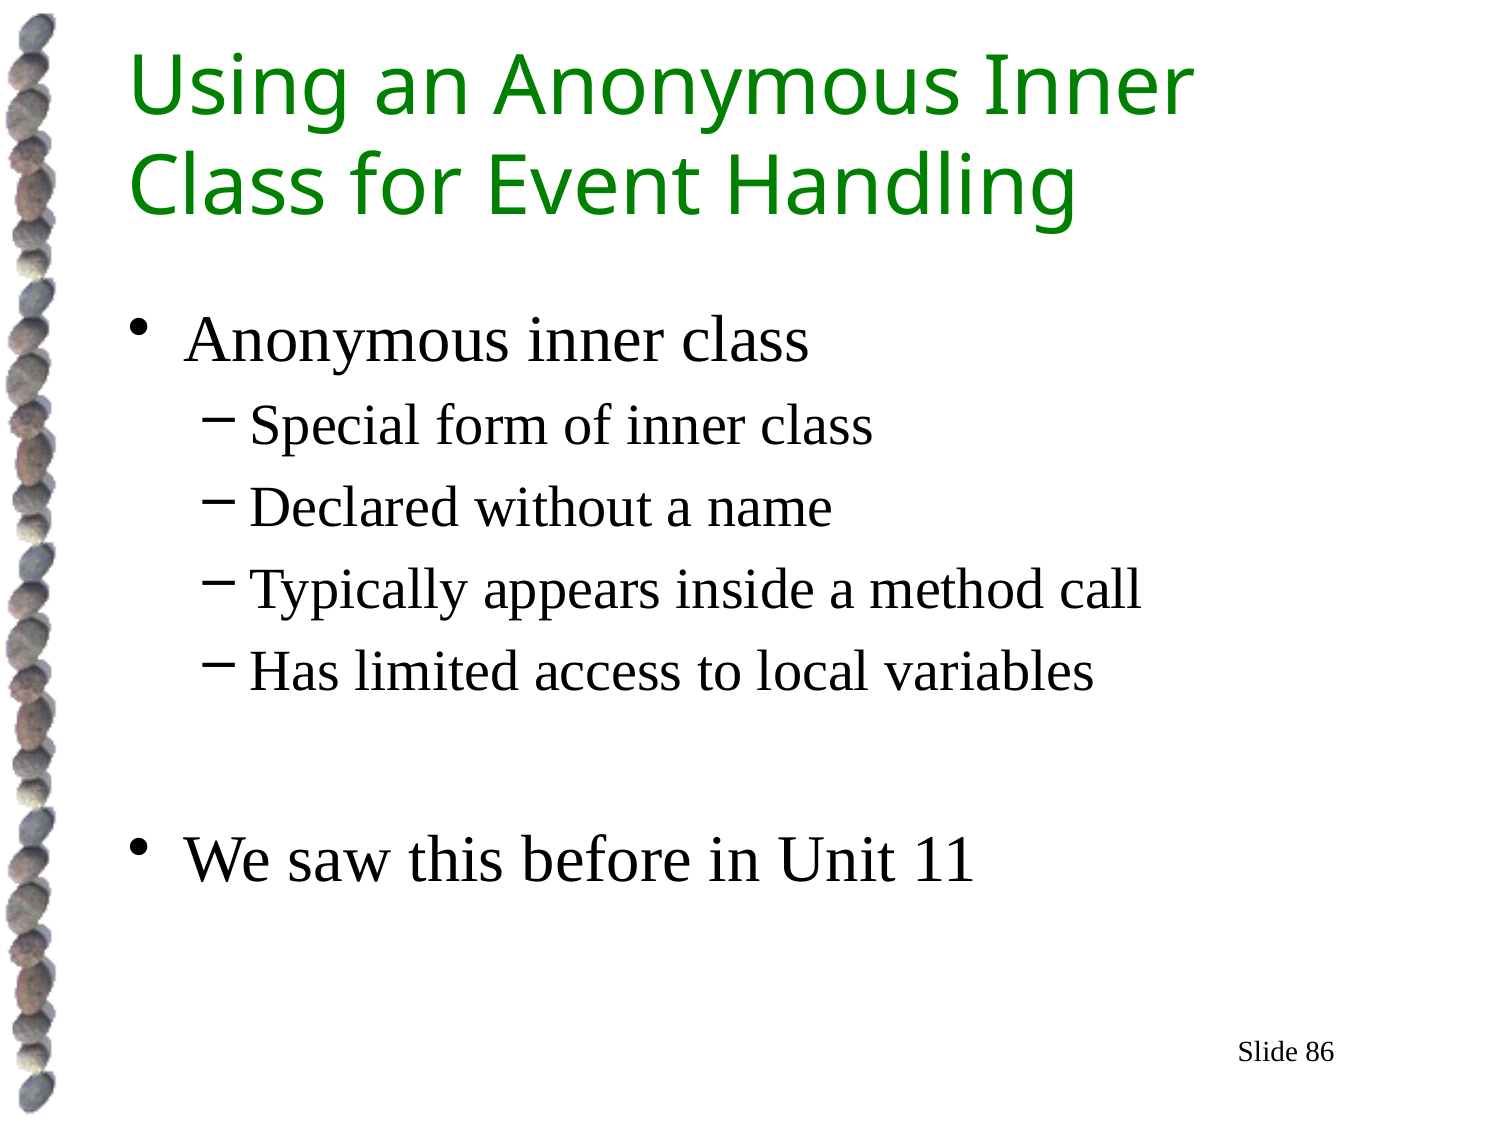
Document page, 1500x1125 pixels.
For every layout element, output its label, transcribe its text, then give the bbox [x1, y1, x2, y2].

slide_number Slide 86 [1037, 1024, 1351, 1101]
title Using an Anonymous Inner Class for Event Handling [112, 75, 1388, 188]
picture [0, 0, 65, 1125]
list Anonymous inner class Special form of inner class Declared without a name Typically appears inside a method call Has limited access to local variables We saw this before in Unit 11 [112, 287, 1388, 963]
